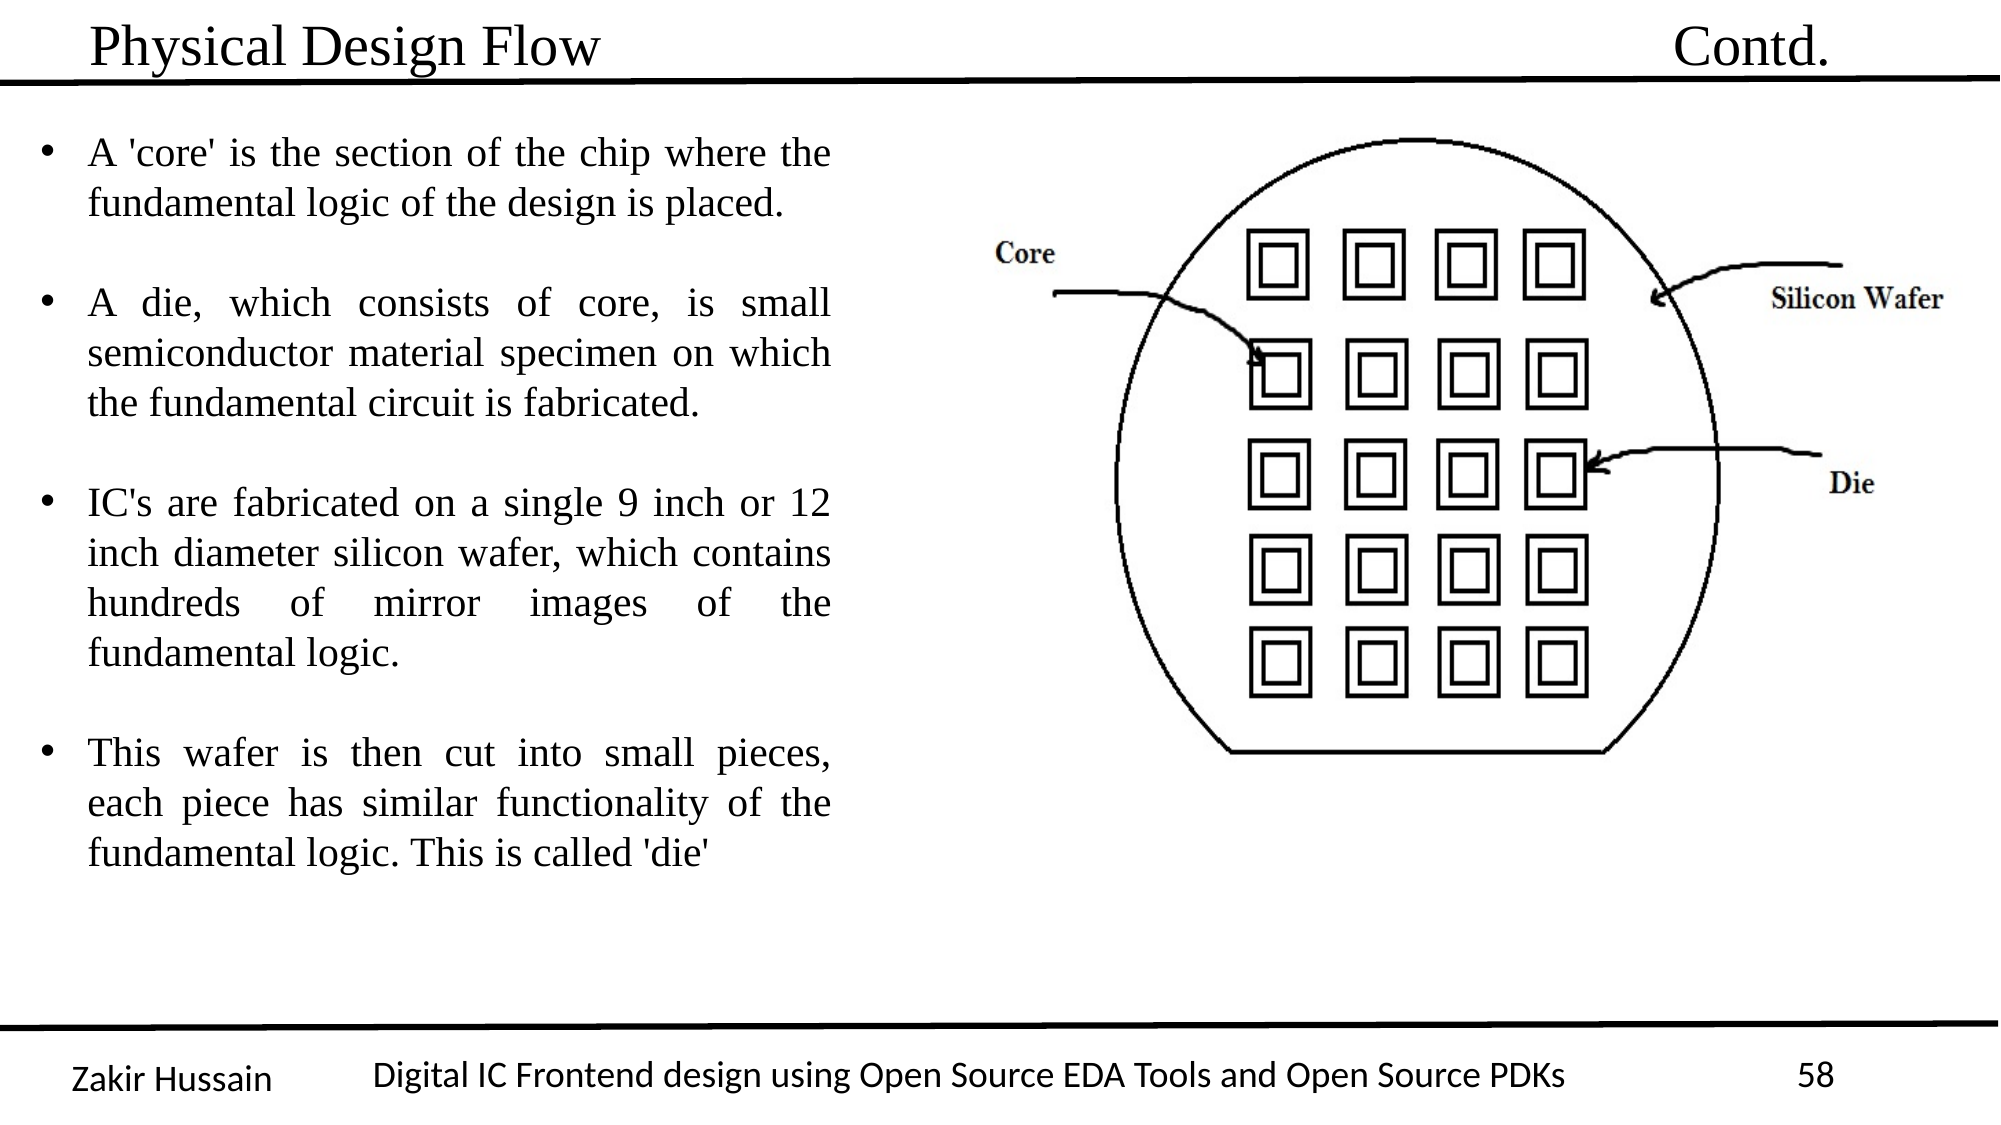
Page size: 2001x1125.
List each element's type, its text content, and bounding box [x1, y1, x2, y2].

picture [929, 124, 2000, 855]
slide_number Zakir Hussain [56, 1046, 309, 1107]
text_box A 'core' is the section of the chip where the fundamental logic of the design is placed. A die, which consists of core, is small semiconductor material specimen on which the fundamental circuit is fabricated. IC's are fabricated on a single 9 inch or 12 inch diameter silicon wafer, which contains hundreds of mirror images of the fundamental logic. This wafer is then cut into small pieces, each piece has similar functionality of the fundamental logic. This is called 'die' [25, 117, 847, 883]
slide_number 58 [1782, 1042, 1863, 1103]
footer Digital IC Frontend design using Open Source EDA Tools and Open Source PDKs [358, 1042, 1648, 1103]
text_box Physical Design Flow Contd. [74, 0, 1847, 85]
